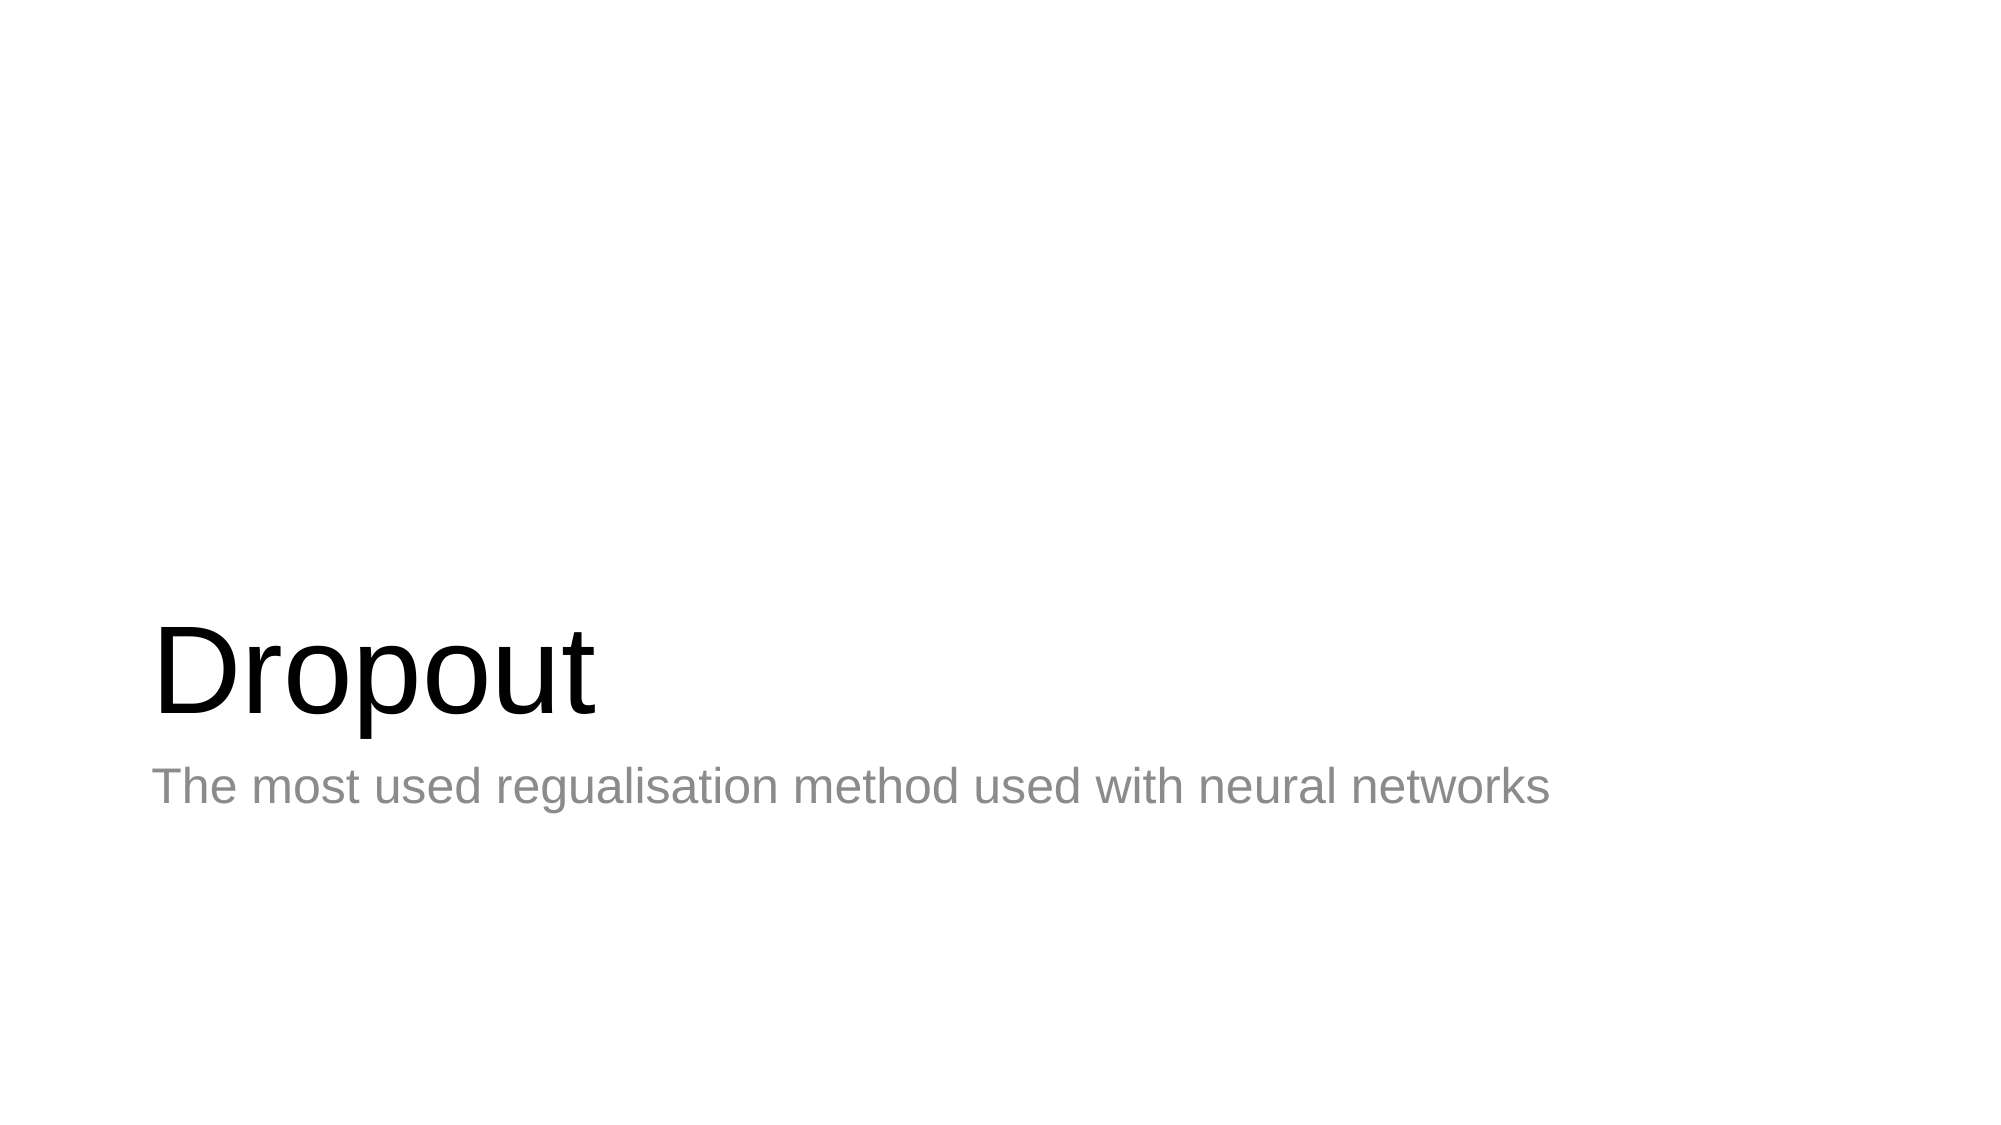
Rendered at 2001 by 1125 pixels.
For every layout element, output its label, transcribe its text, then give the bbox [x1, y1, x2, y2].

title Dropout [136, 280, 1862, 749]
list The most used regualisation method used with neural networks [136, 752, 1862, 999]
